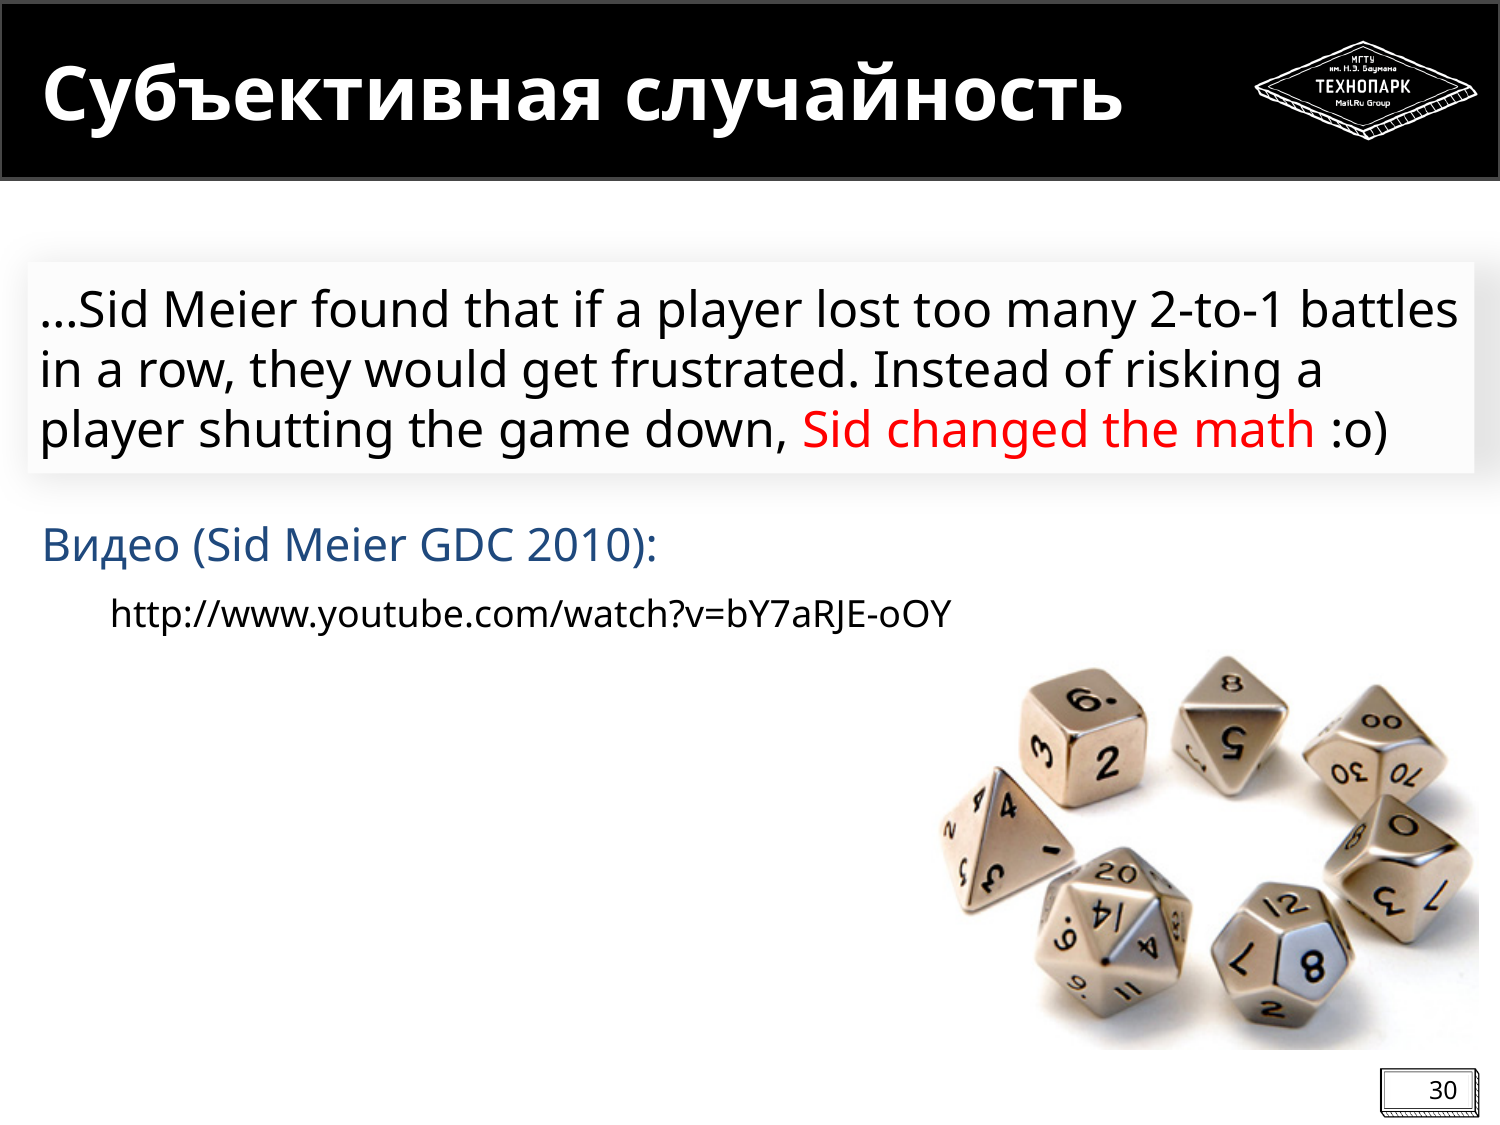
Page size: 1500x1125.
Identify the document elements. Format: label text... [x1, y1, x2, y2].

text_box …Sid Meier found that if a player lost too many 2-to-1 battles in a row, they would get frustrated. Instead of risking a player shutting the game down, Sid changed the math :o) [25, 260, 1476, 475]
picture [1366, 1060, 1495, 1125]
picture [1250, 19, 1492, 162]
text_box Видео (Sid Meier GDC 2010): [26, 507, 673, 578]
title Субъективная случайность [26, 15, 1250, 166]
slide_number 30 [1130, 1069, 1473, 1114]
text_box http://www.youtube.com/watch?v=bY7aRJE-oOY [95, 582, 1442, 643]
picture [931, 649, 1479, 1050]
